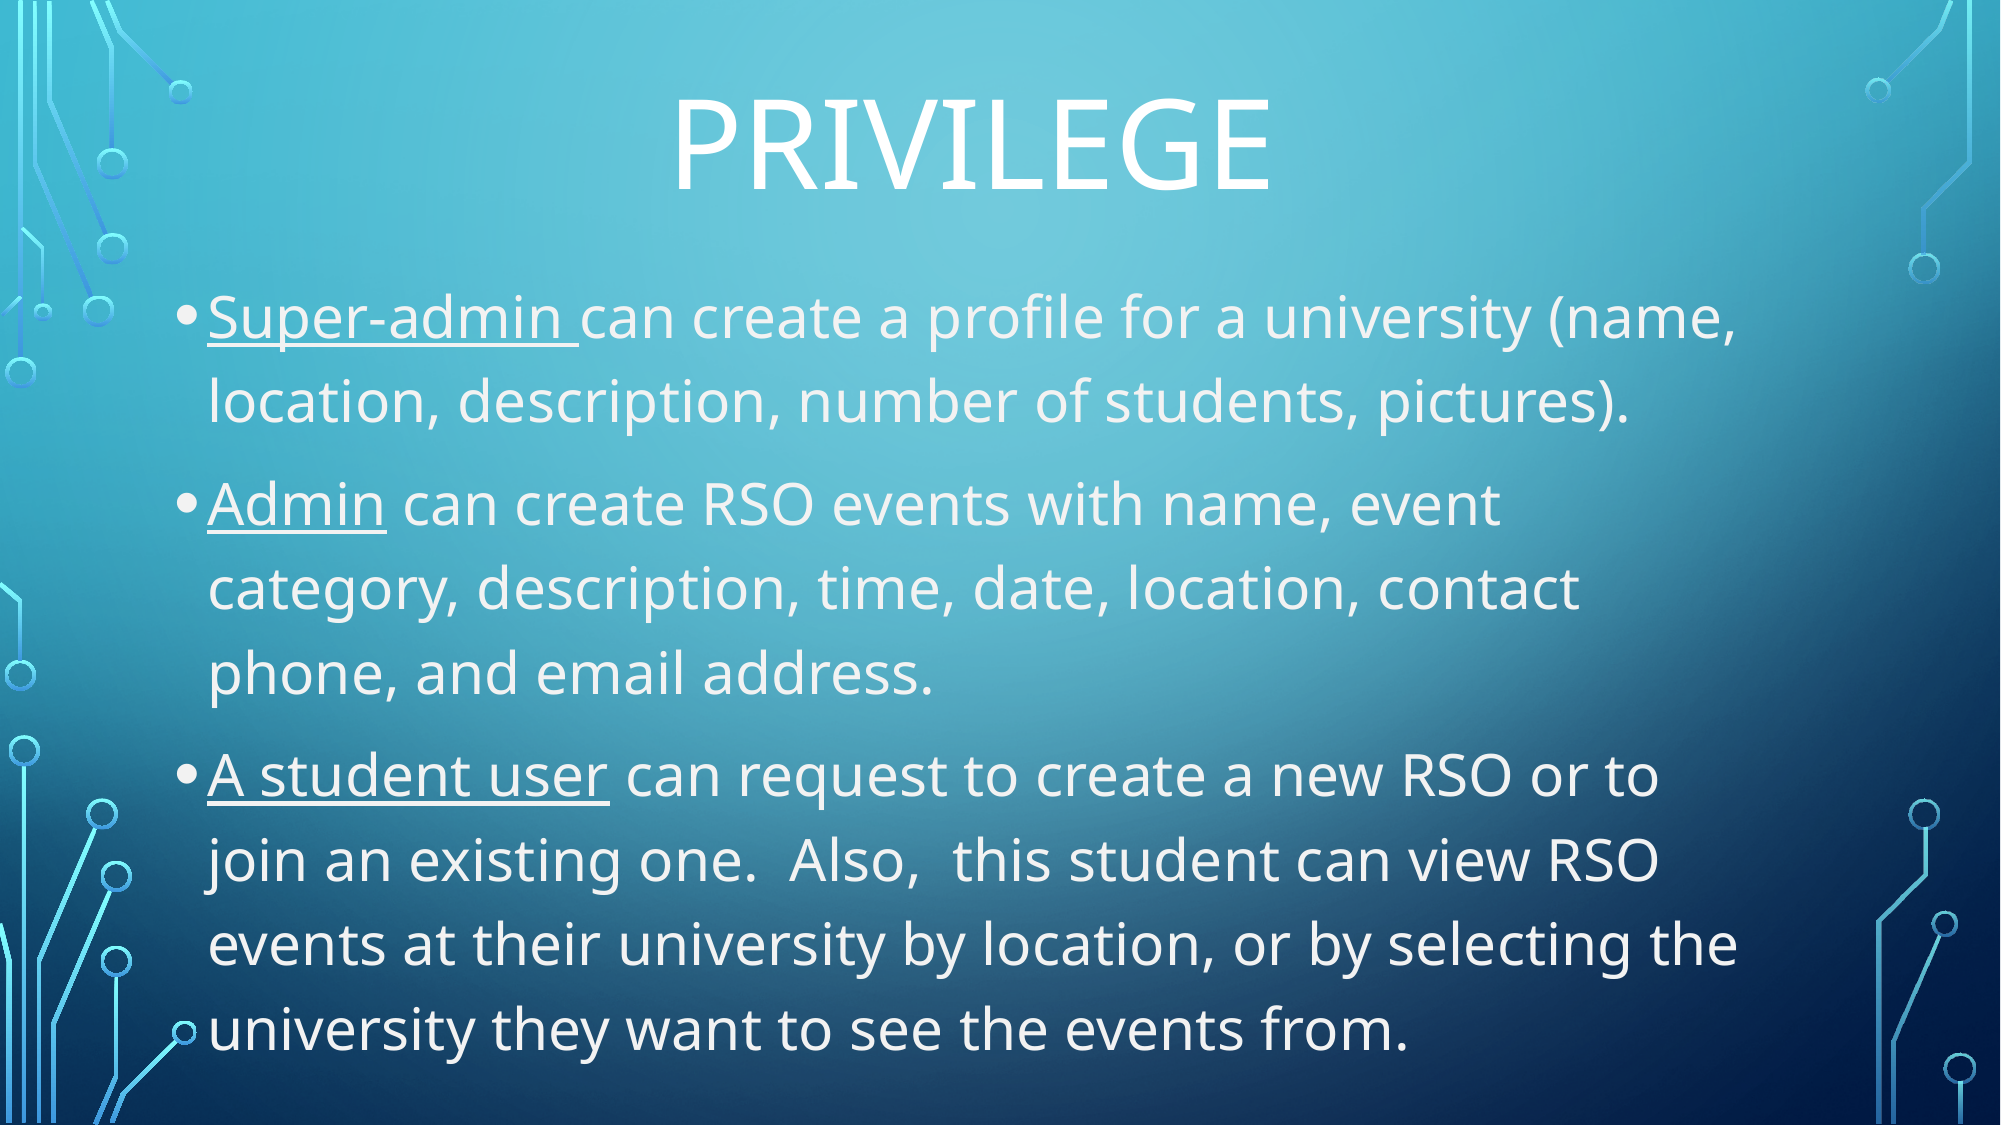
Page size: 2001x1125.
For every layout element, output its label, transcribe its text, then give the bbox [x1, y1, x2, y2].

title Privilege [159, 40, 1785, 257]
list Super-admin can create a profile for a university (name, location, description, number of students, pictures). Admin can create RSO events with name, event category, description, time, date, location, contact phone, and email address. A student user can request to create a new RSO or to join an existing one. Also, this student can view RSO events at their university by location, or by selecting the university they want to see the events from. [159, 257, 1785, 1125]
